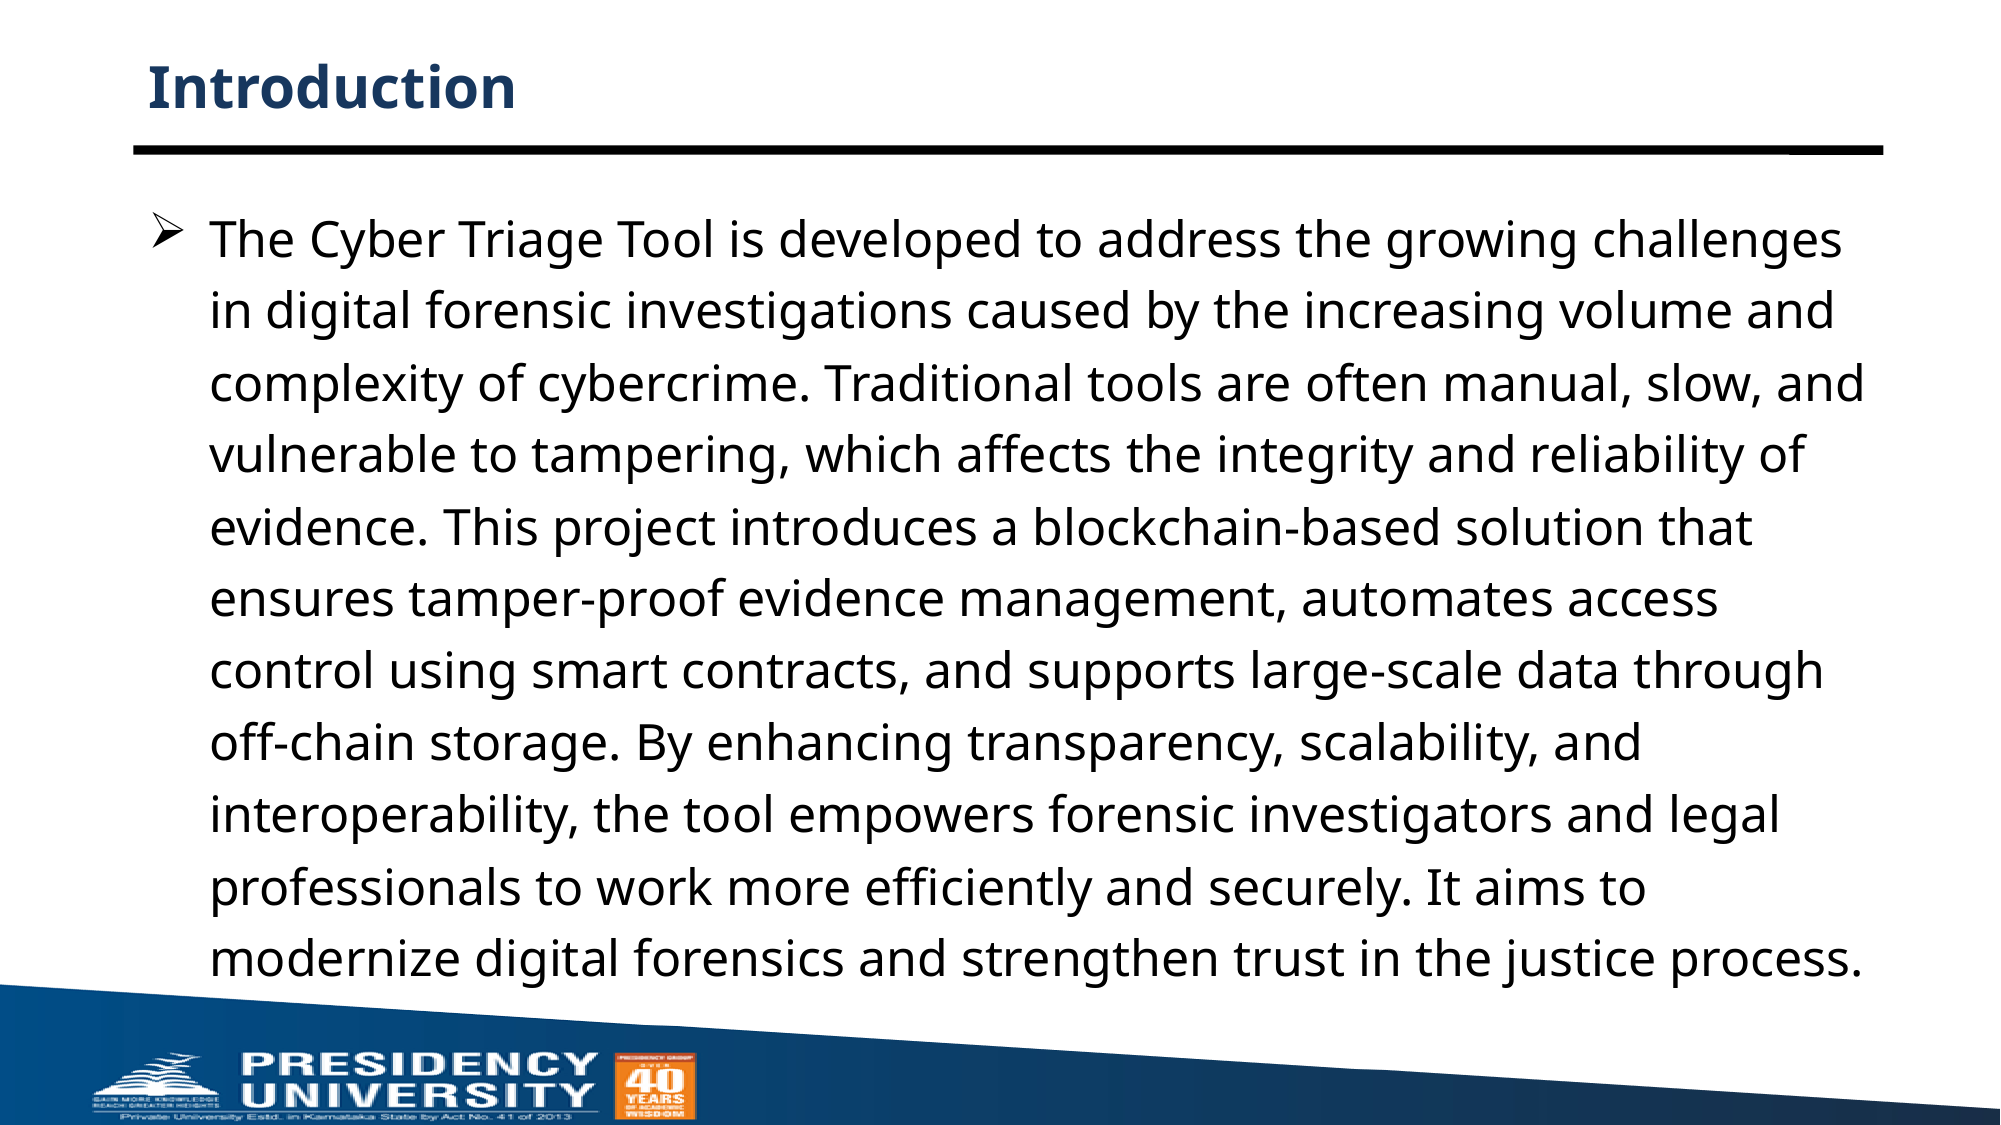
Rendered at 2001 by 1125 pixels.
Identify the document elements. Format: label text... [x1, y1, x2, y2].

title Introduction [133, 45, 1884, 125]
picture [0, 982, 2000, 1125]
list The Cyber Triage Tool is developed to address the growing challenges in digital forensic investigations caused by the increasing volume and complexity of cybercrime. Traditional tools are often manual, slow, and vulnerable to tampering, which affects the integrity and reliability of evidence. This project introduces a blockchain-based solution that ensures tamper-proof evidence management, automates access control using smart contracts, and supports large-scale data through off-chain storage. By enhancing transparency, scalability, and interoperability, the tool empowers forensic investigators and legal professionals to work more efficiently and securely. It aims to modernize digital forensics and strengthen trust in the justice process. [133, 187, 1884, 1000]
